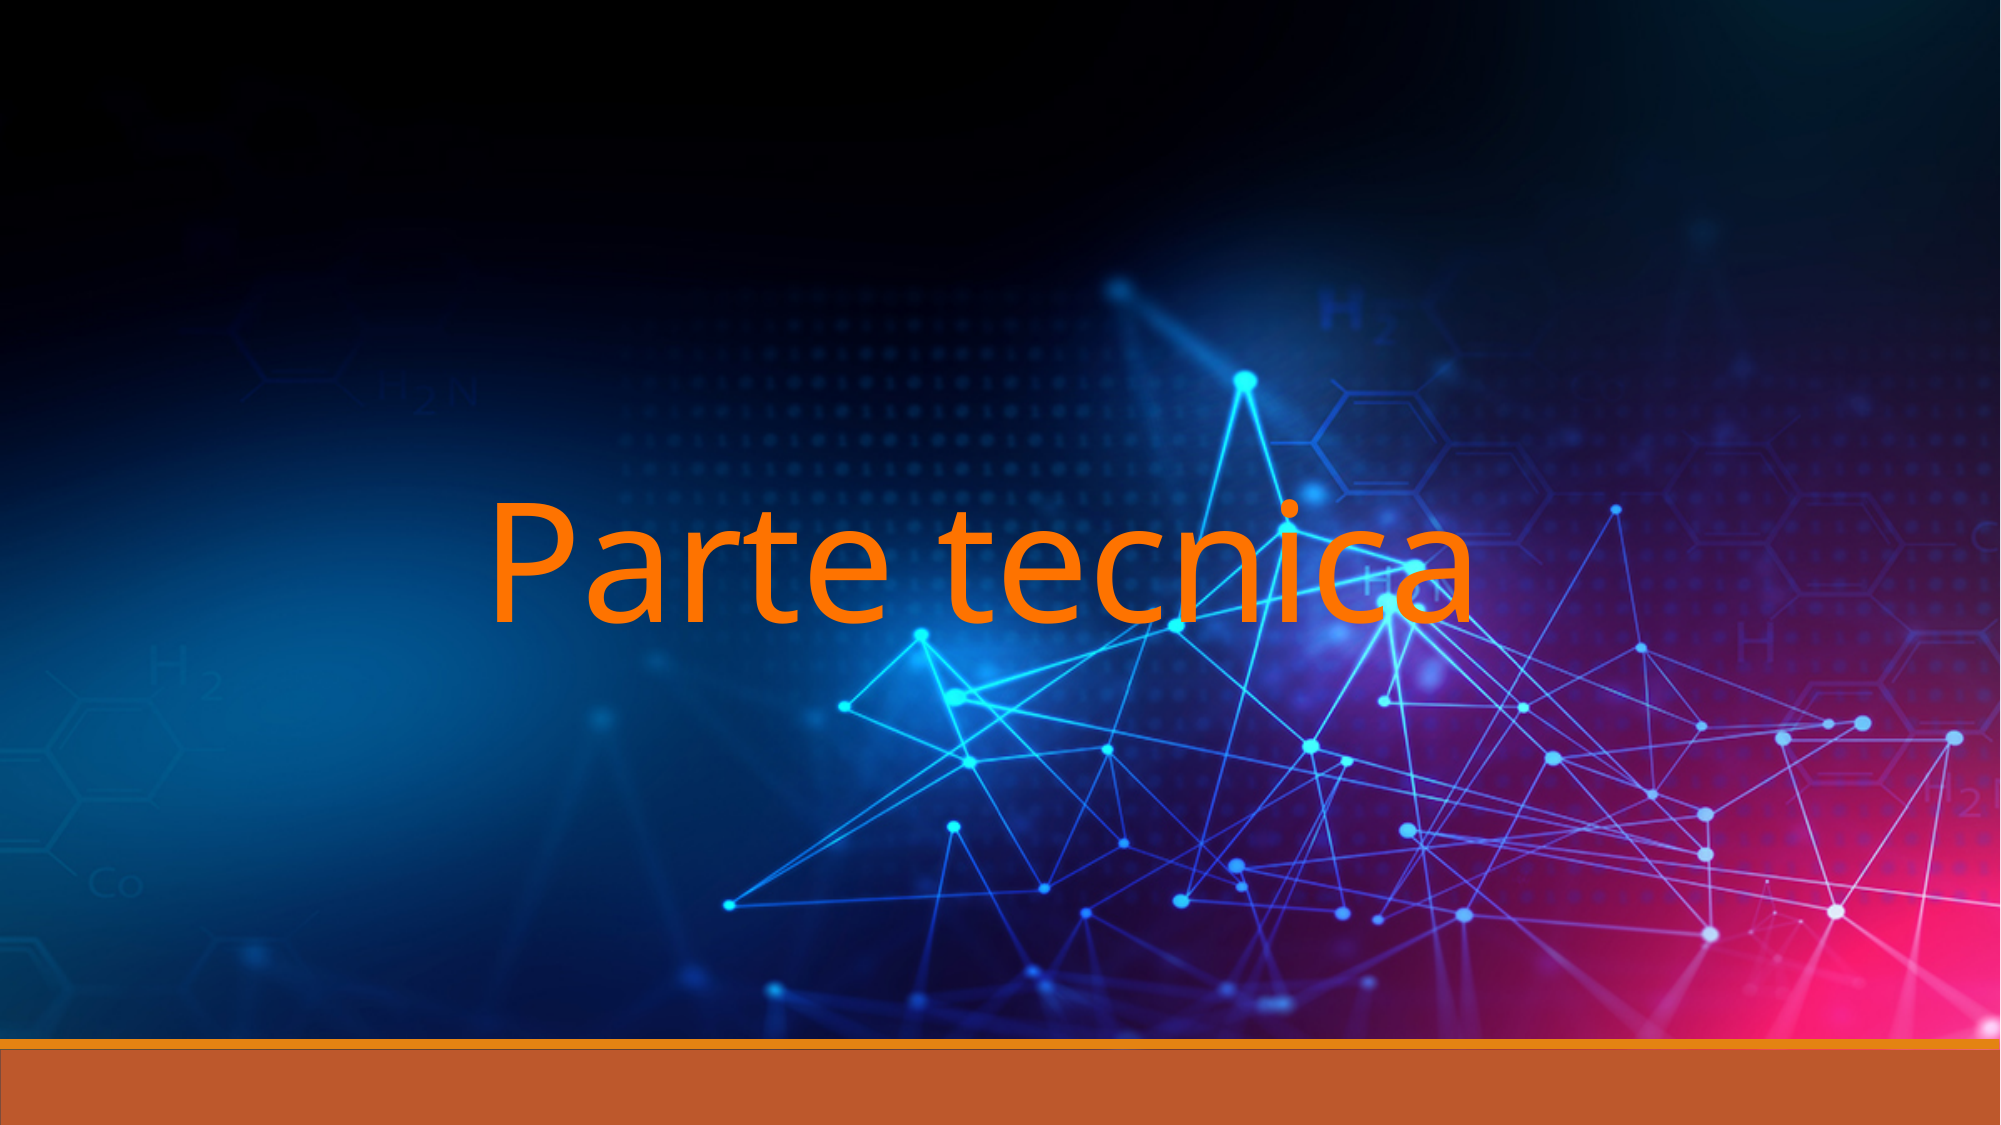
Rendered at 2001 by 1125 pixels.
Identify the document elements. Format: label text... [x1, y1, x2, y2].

text_box Parte tecnica [157, 479, 1808, 718]
picture [0, 0, 2001, 1125]
